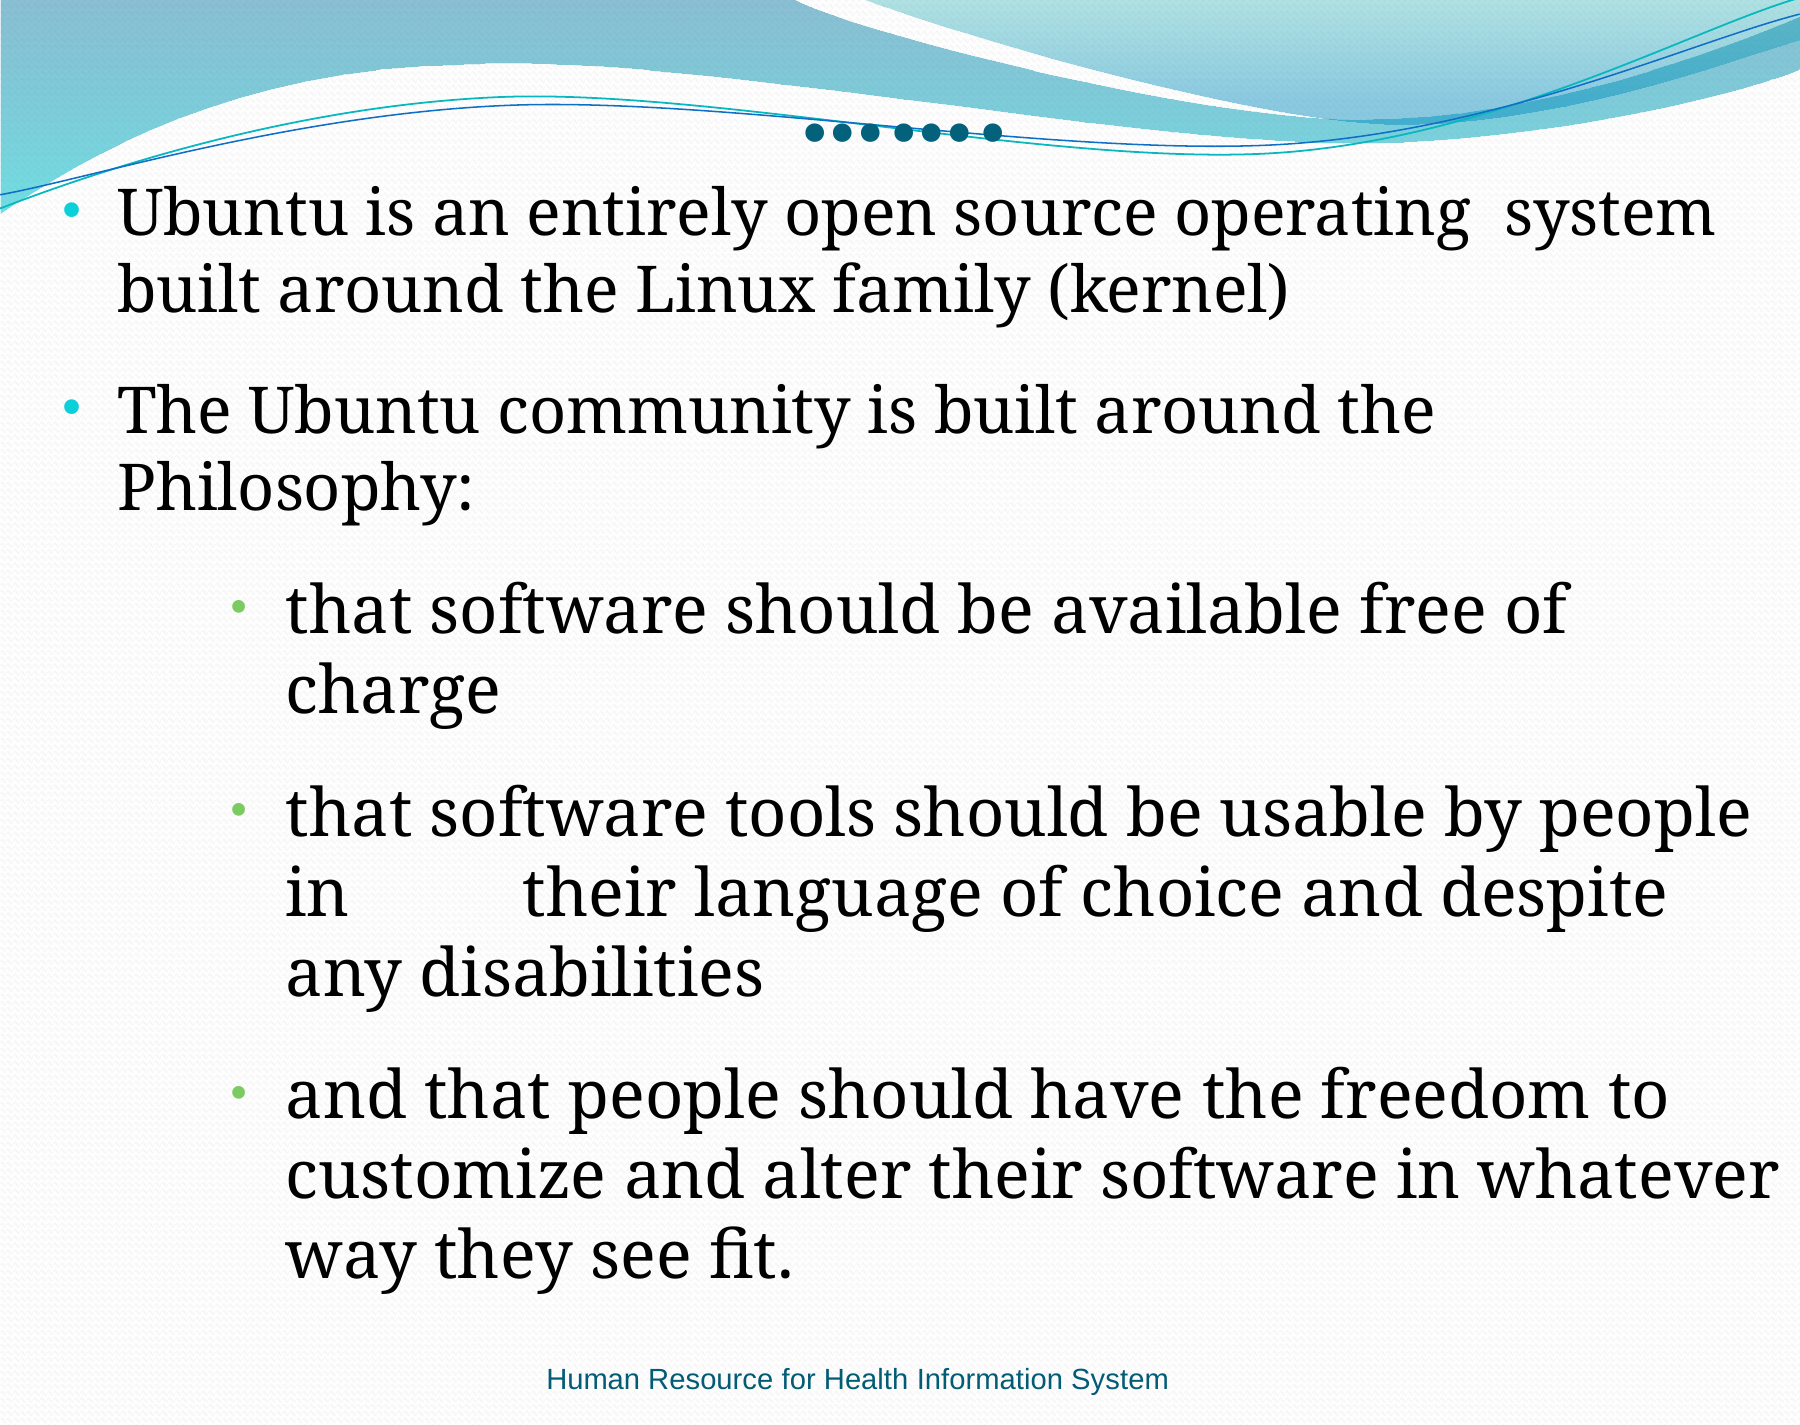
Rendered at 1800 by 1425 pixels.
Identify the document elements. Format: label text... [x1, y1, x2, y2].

title ……. [94, 0, 1715, 166]
subtitle Ubuntu is an entirely open source operating system built around the Linux family (kernel) The Ubuntu community is built around the Philosophy: that software should be available free of charge that software tools should be usable by people in their language of choice and despite any disabilities and that people should have the freedom to customize and alter their software in whatever way they see fit. [42, 166, 1800, 1425]
